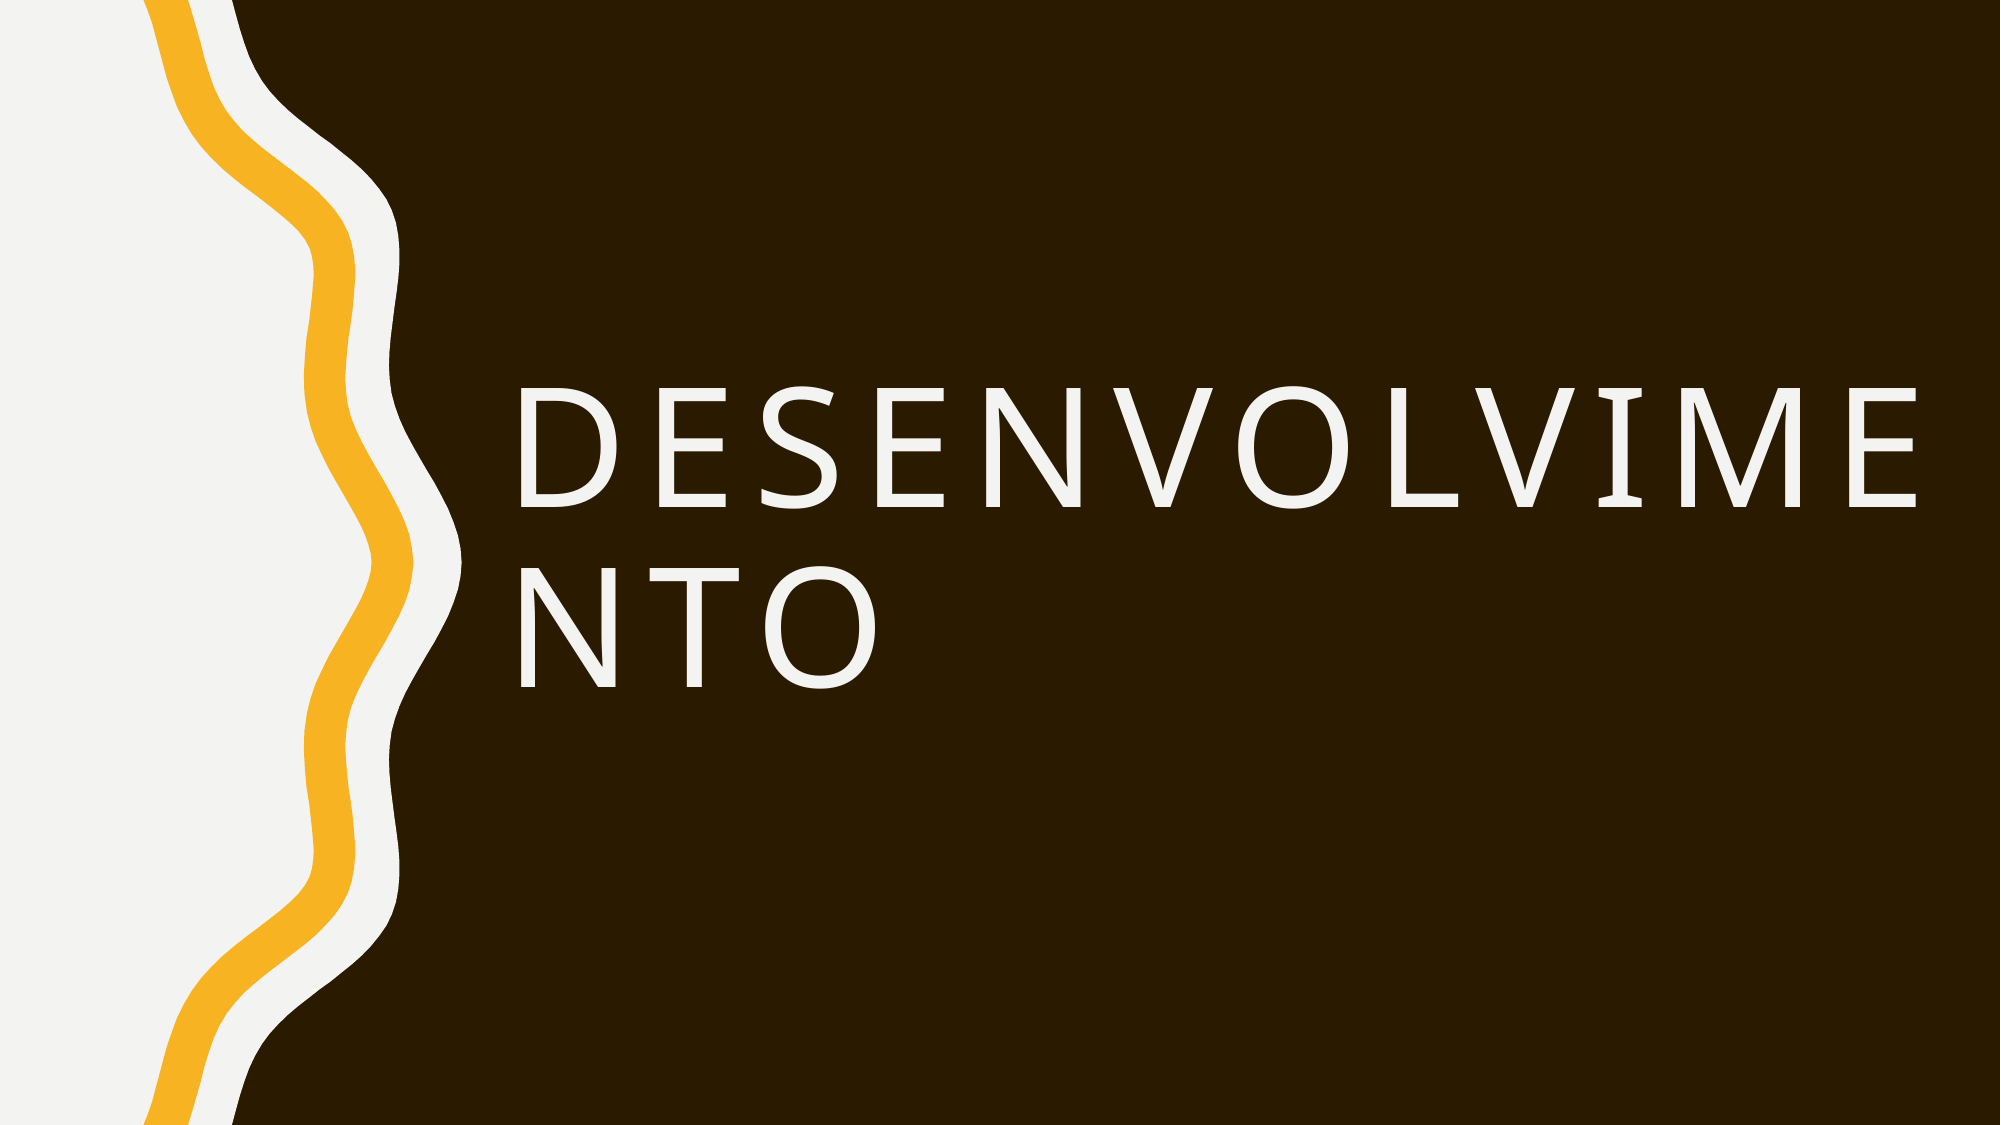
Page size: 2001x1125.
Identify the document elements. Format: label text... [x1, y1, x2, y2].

title Desenvolvimento [490, 106, 2000, 732]
